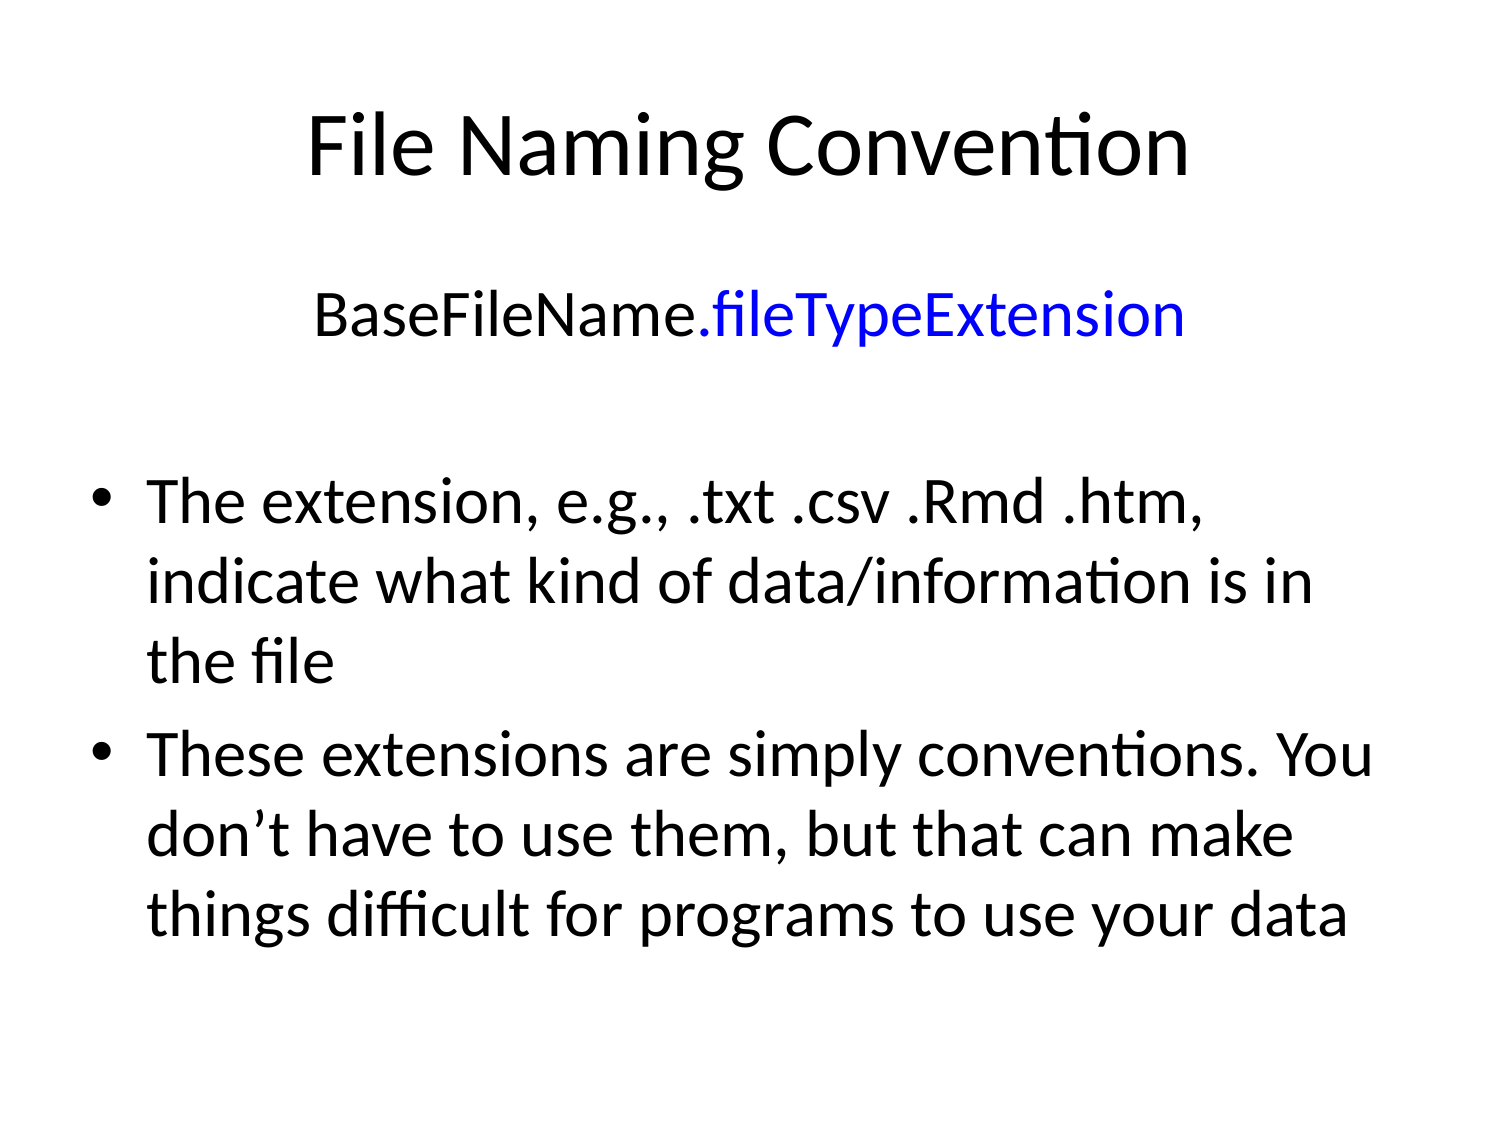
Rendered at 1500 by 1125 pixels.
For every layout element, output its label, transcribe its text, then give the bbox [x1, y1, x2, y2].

list BaseFileName.fileTypeExtension The extension, e.g., .txt .csv .Rmd .htm, indicate what kind of data/information is in the file These extensions are simply conventions. You don’t have to use them, but that can make things difficult for programs to use your data [75, 262, 1425, 1005]
title File Naming Convention [75, 45, 1425, 233]
